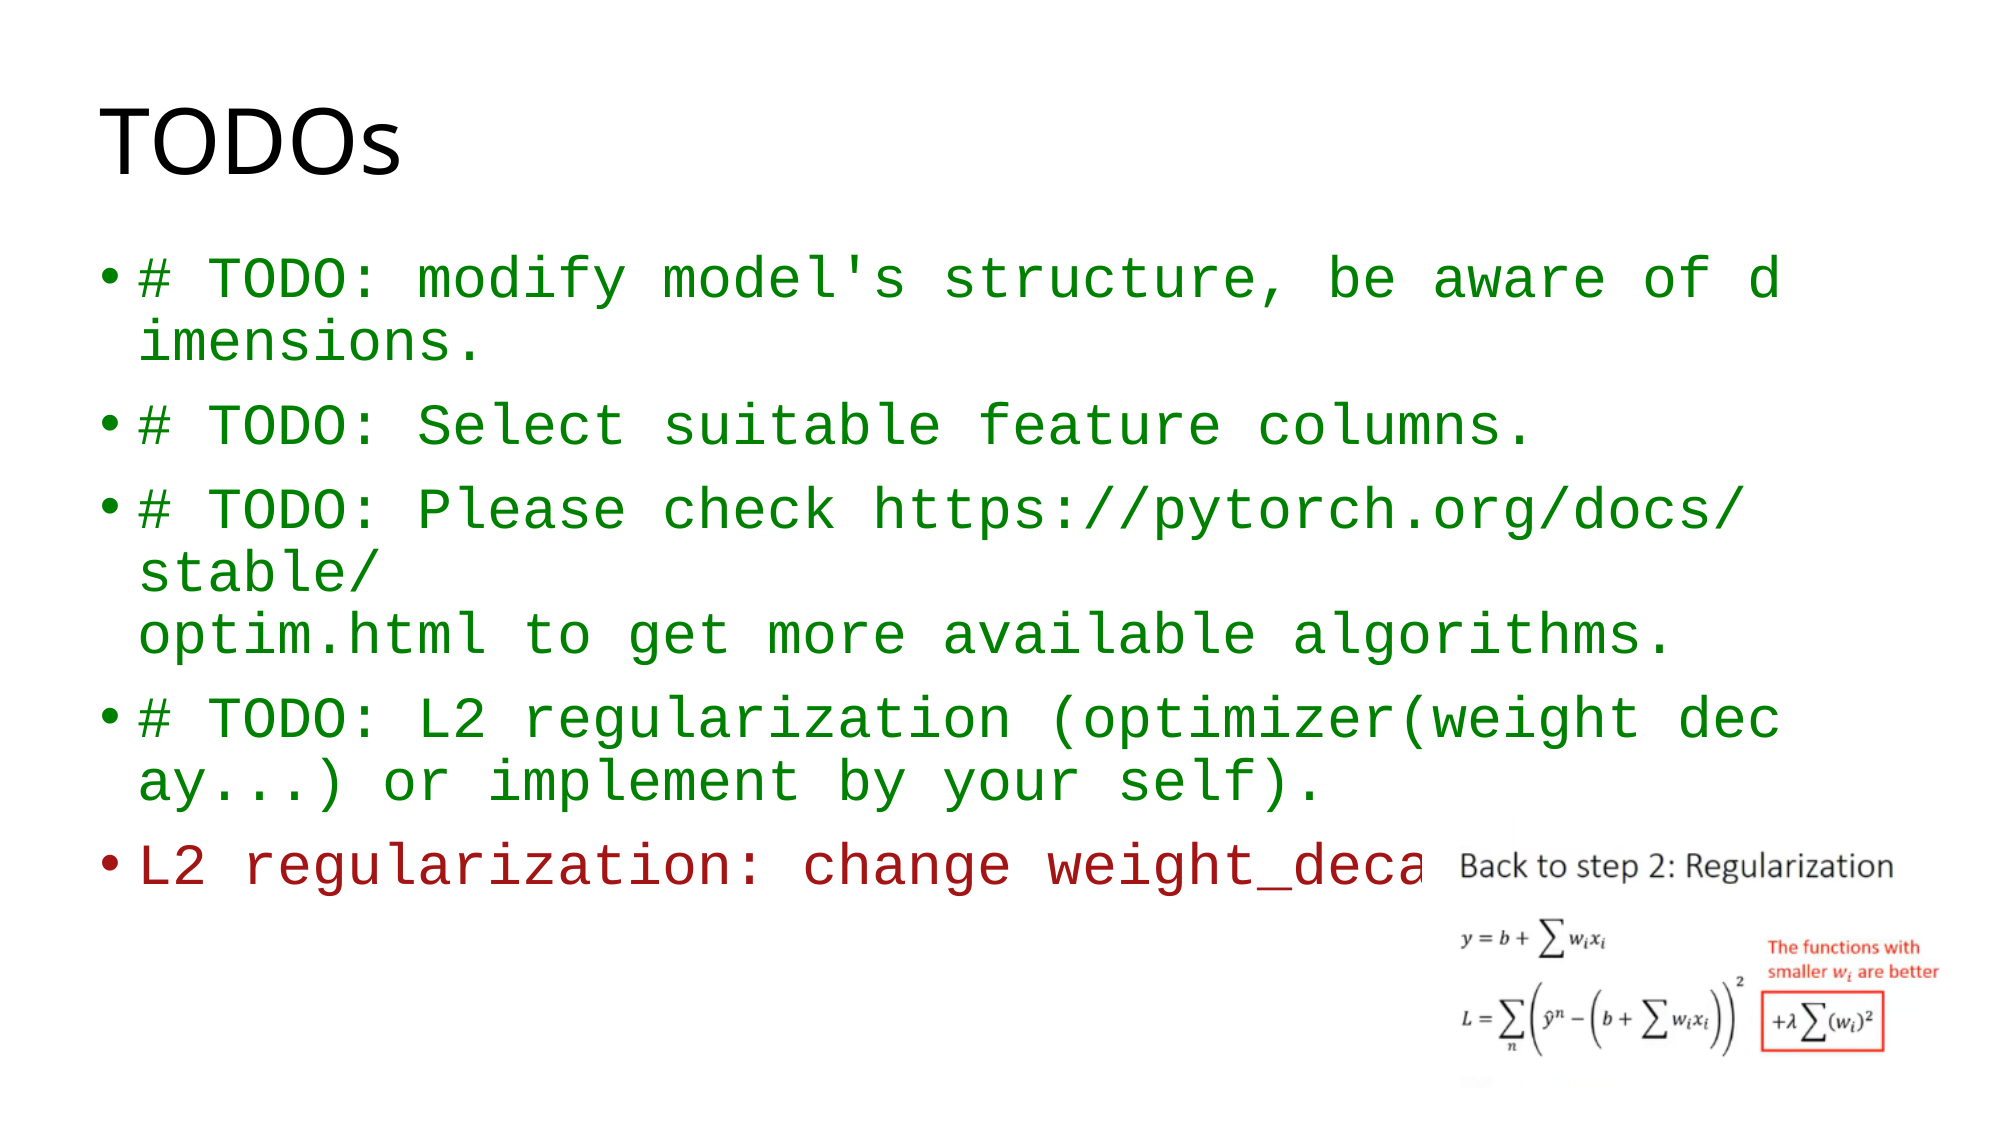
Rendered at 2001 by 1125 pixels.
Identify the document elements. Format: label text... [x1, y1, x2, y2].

picture [1422, 819, 1975, 1088]
list # TODO: modify model's structure, be aware of dimensions. # TODO: Select suitable feature columns. # TODO: Please check https://pytorch.org/docs/stable/optim.html to get more available algorithms. # TODO: L2 regularization (optimizer(weight decay...) or implement by your self). L2 regularization: change weight_decay [85, 239, 1811, 954]
title TODOs [85, 36, 1811, 239]
